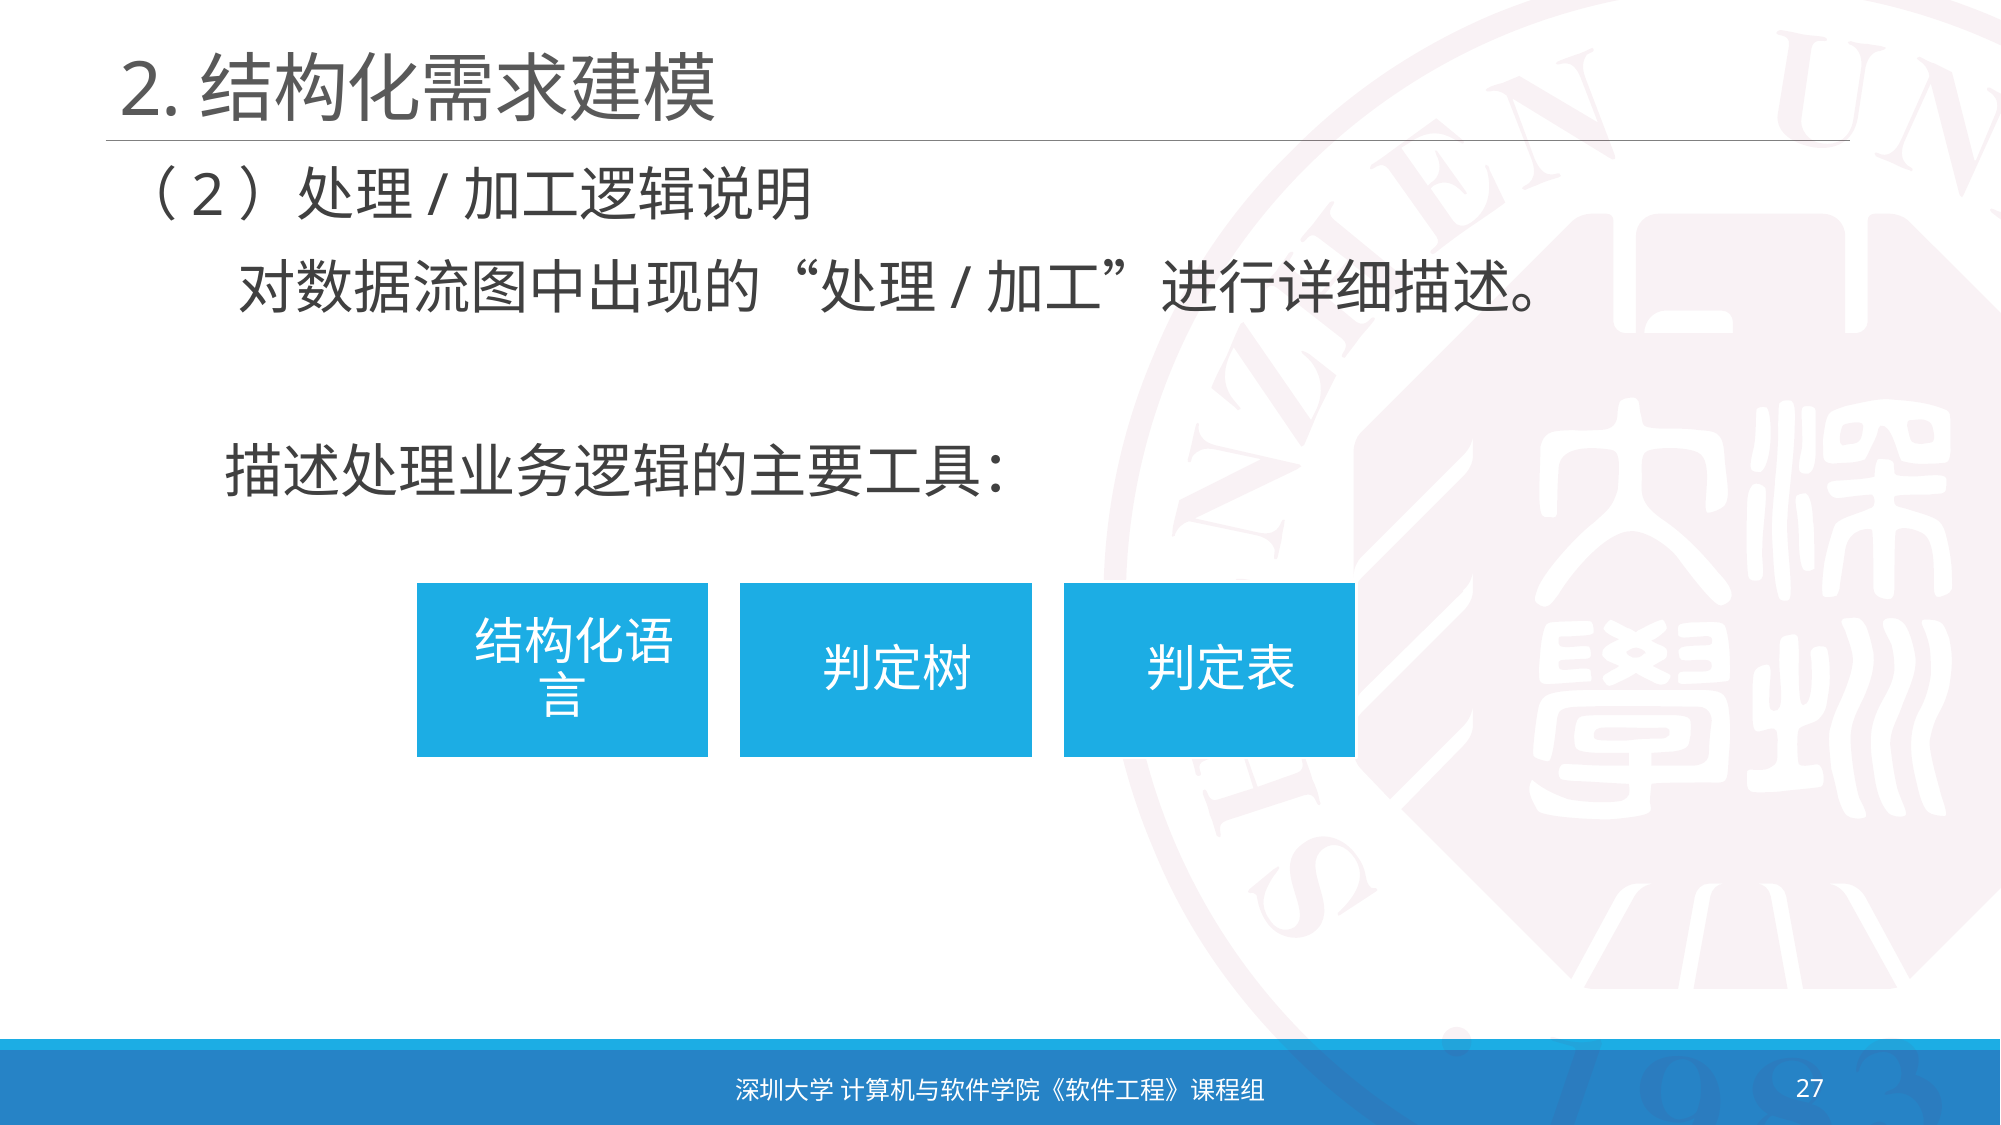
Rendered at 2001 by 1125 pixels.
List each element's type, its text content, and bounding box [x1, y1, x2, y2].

title 2.结构化需求建模 [104, 0, 1856, 139]
slide_number 27 [1624, 1059, 1840, 1120]
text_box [280, 581, 1493, 759]
list （2）处理/加工逻辑说明 对数据流图中出现的“处理/加工”进行详细描述。 描述处理业务逻辑的主要工具： [104, 158, 1878, 1008]
footer 深圳大学 计算机与软件学院《软件工程》课程组 [604, 1059, 1396, 1120]
